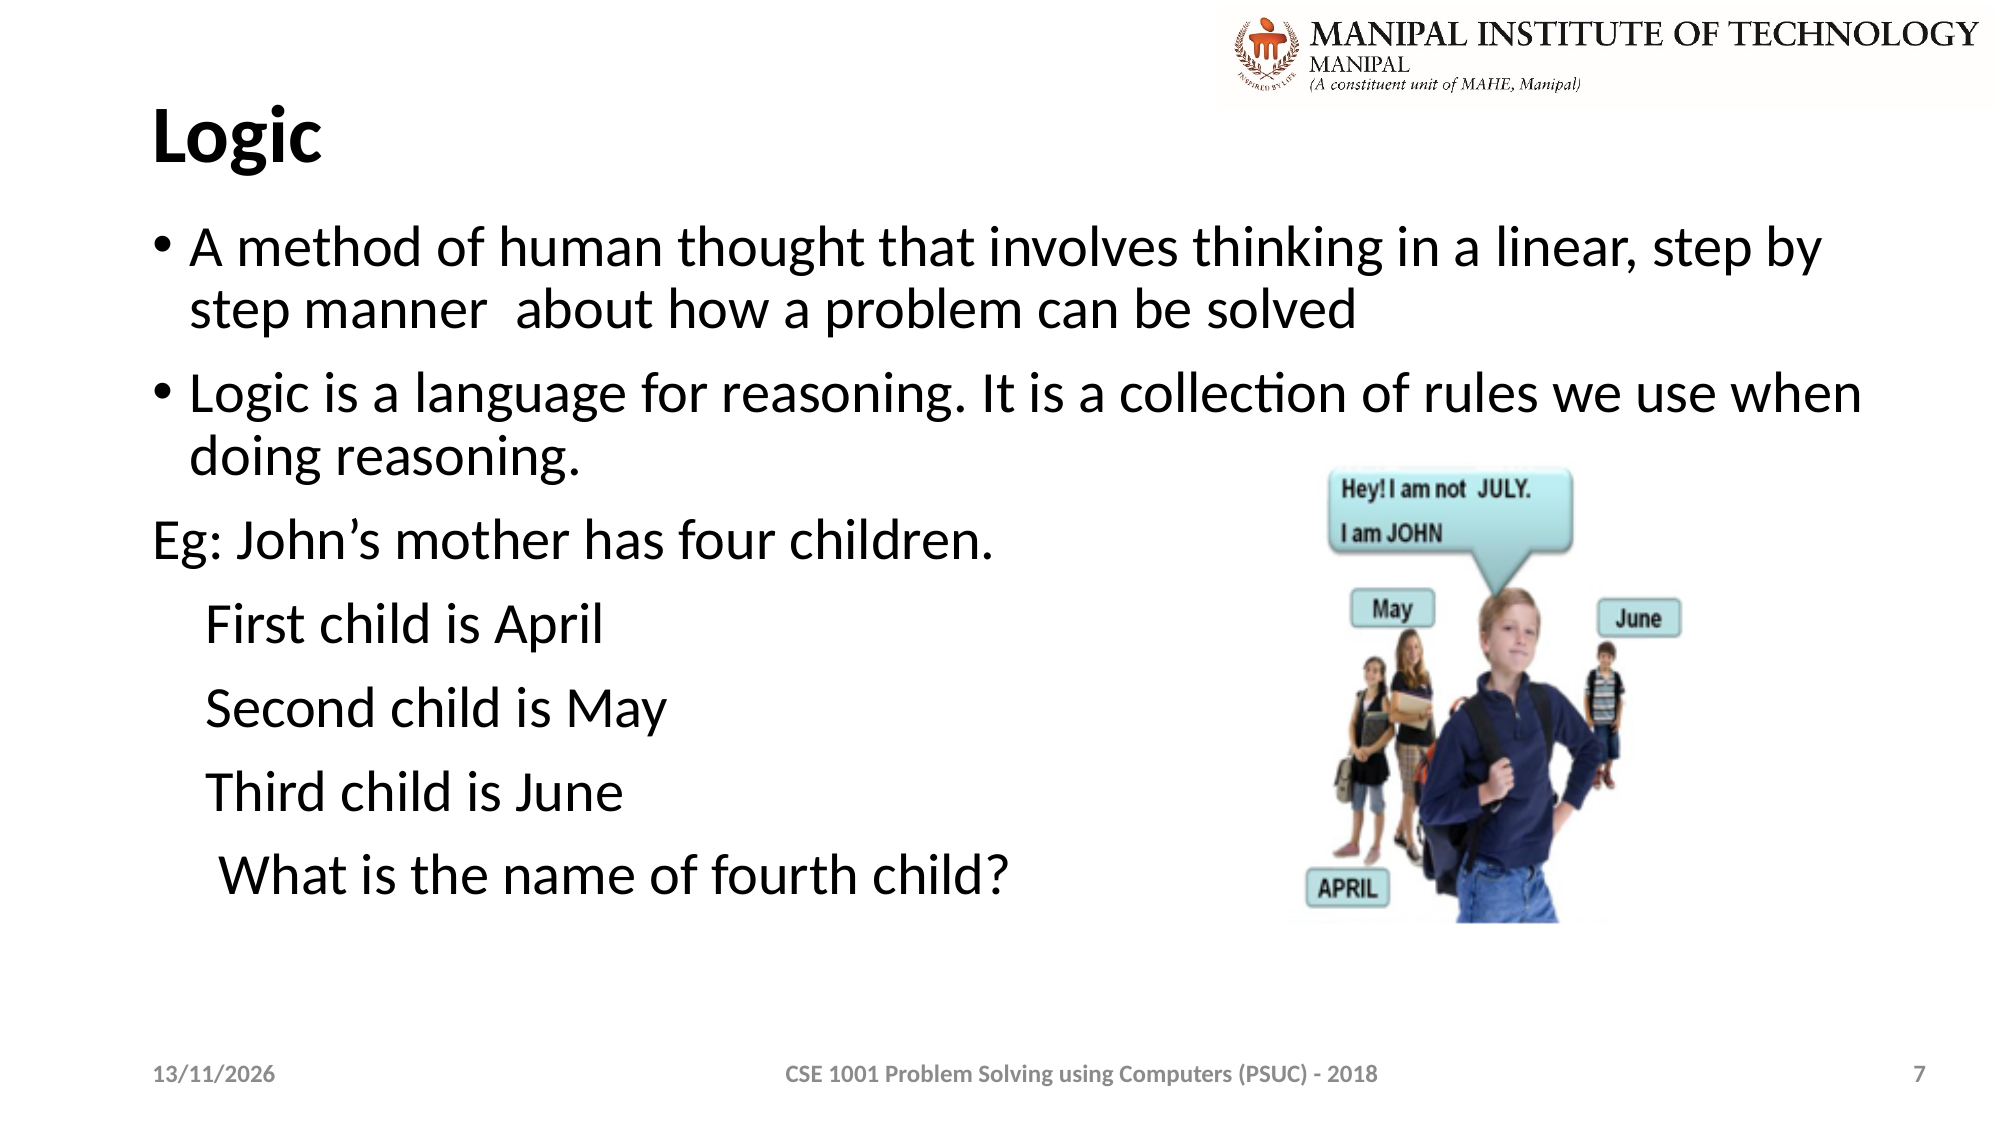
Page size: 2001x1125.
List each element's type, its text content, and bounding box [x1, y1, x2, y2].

title Logic [137, 84, 1941, 188]
picture [1288, 454, 1689, 930]
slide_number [137, 1042, 327, 1103]
list A method of human thought that involves thinking in a linear, step by step manner about how a problem can be solved Logic is a language for reasoning. It is a collection of rules we use when doing reasoning. Eg: John’s mother has four children. First child is April Second child is May Third child is June What is the name of fourth child? [137, 208, 1941, 1014]
picture [1217, 6, 1994, 110]
slide_number 7 [1862, 1042, 1941, 1103]
footer CSE 1001 Problem Solving using Computers (PSUC) - 2018 [362, 1042, 1803, 1103]
